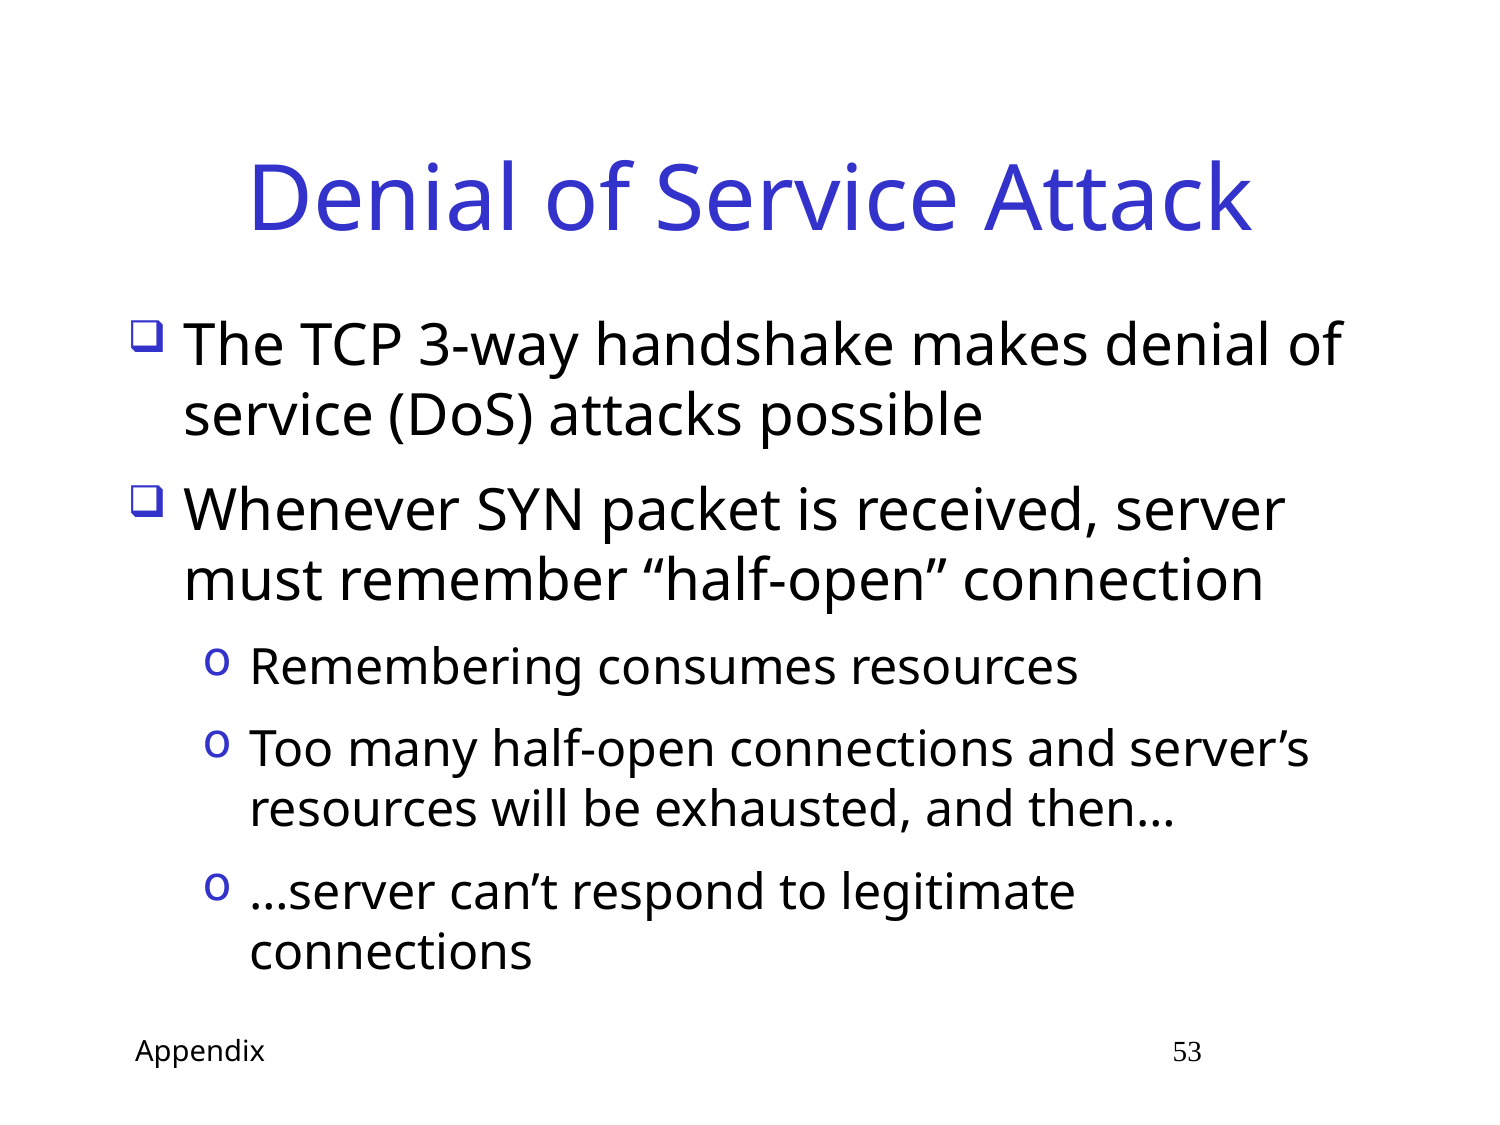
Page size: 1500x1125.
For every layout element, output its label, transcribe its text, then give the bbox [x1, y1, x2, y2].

list The TCP 3-way handshake makes denial of service (DoS) attacks possible Whenever SYN packet is received, server must remember “half-open” connection Remembering consumes resources Too many half-open connections and server’s resources will be exhausted, and then… …server can’t respond to legitimate connections [112, 299, 1388, 976]
footer Appendix 53 [112, 1024, 1401, 1101]
title Denial of Service Attack [112, 99, 1388, 288]
